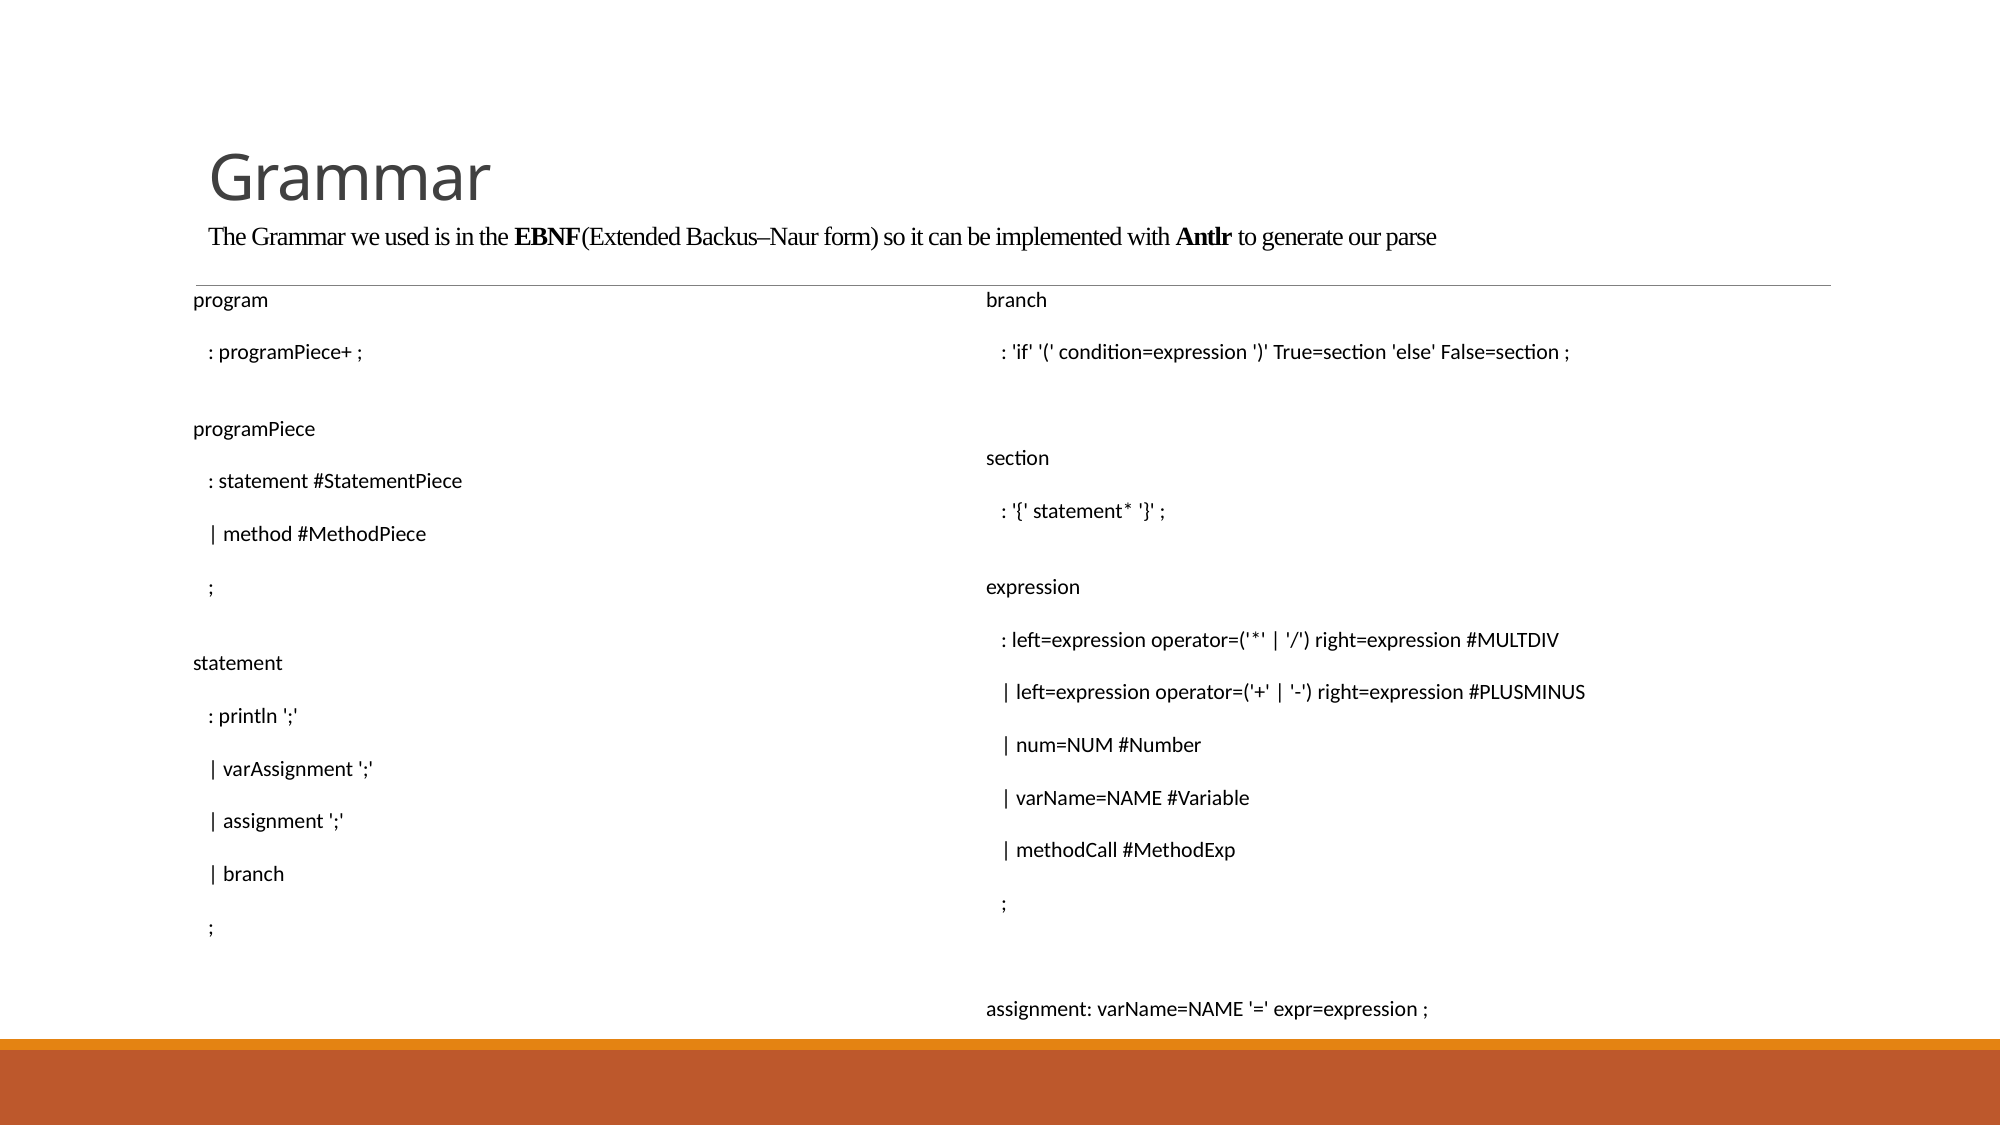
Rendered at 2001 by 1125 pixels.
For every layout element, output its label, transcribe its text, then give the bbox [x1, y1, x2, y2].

title Grammar The Grammar we used is in the EBNF(Extended Backus–Naur form) so it can be implemented with Antlr to generate our parse [193, 111, 1819, 259]
list program : programPiece+ ; programPiece : statement #StatementPiece | method #MethodPiece ; statement : println ';' | varAssignment ';' | assignment ';' | branch ; branch : 'if' '(' condition=expression ')' True=section 'else' False=section ; section : '{' statement* '}' ; expression : left=expression operator=('*' | '/') right=expression #MULTDIV | left=expression operator=('+' | '-') right=expression #PLUSMINUS | num=NUM #Number | varName=NAME #Variable | methodCall #MethodExp ; assignment: varName=NAME '=' expr=expression ; [193, 280, 1779, 1037]
